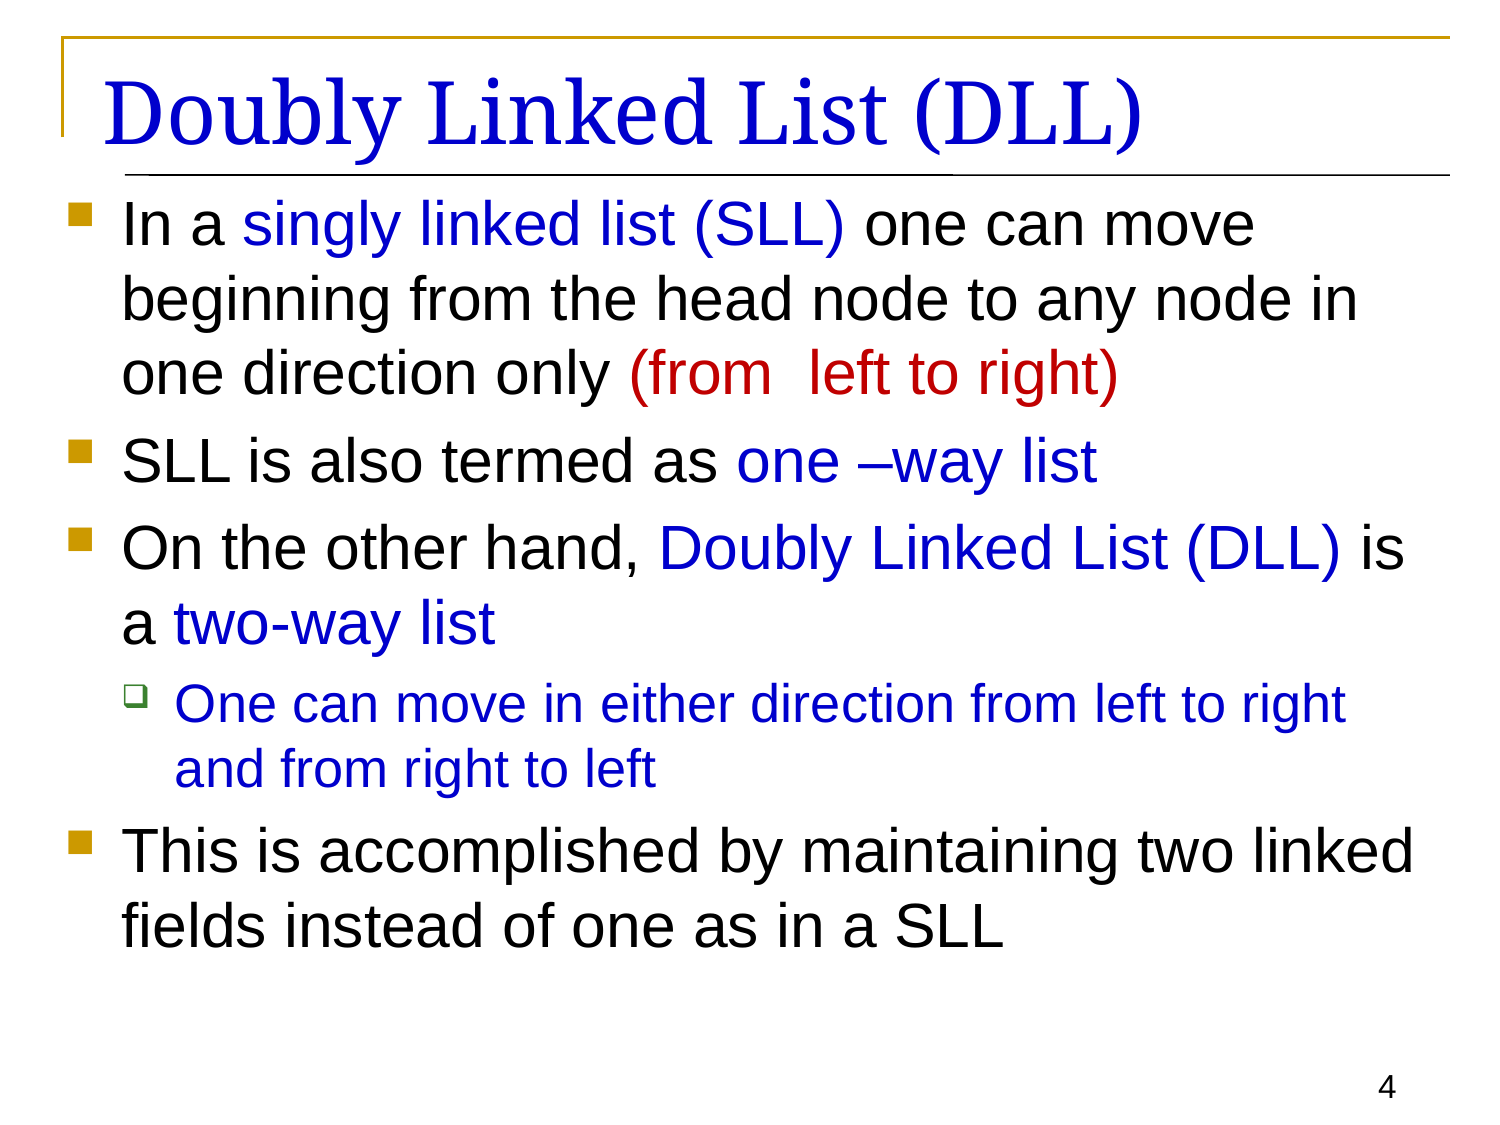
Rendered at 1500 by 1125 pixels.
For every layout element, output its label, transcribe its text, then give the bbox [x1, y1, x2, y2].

list In a singly linked list (SLL) one can move beginning from the head node to any node in one direction only (from left to right) SLL is also termed as one –way list On the other hand, Doubly Linked List (DLL) is a two-way list One can move in either direction from left to right and from right to left This is accomplished by maintaining two linked fields instead of one as in a SLL [49, 174, 1451, 1076]
title Doubly Linked List (DLL) [87, 49, 1451, 163]
